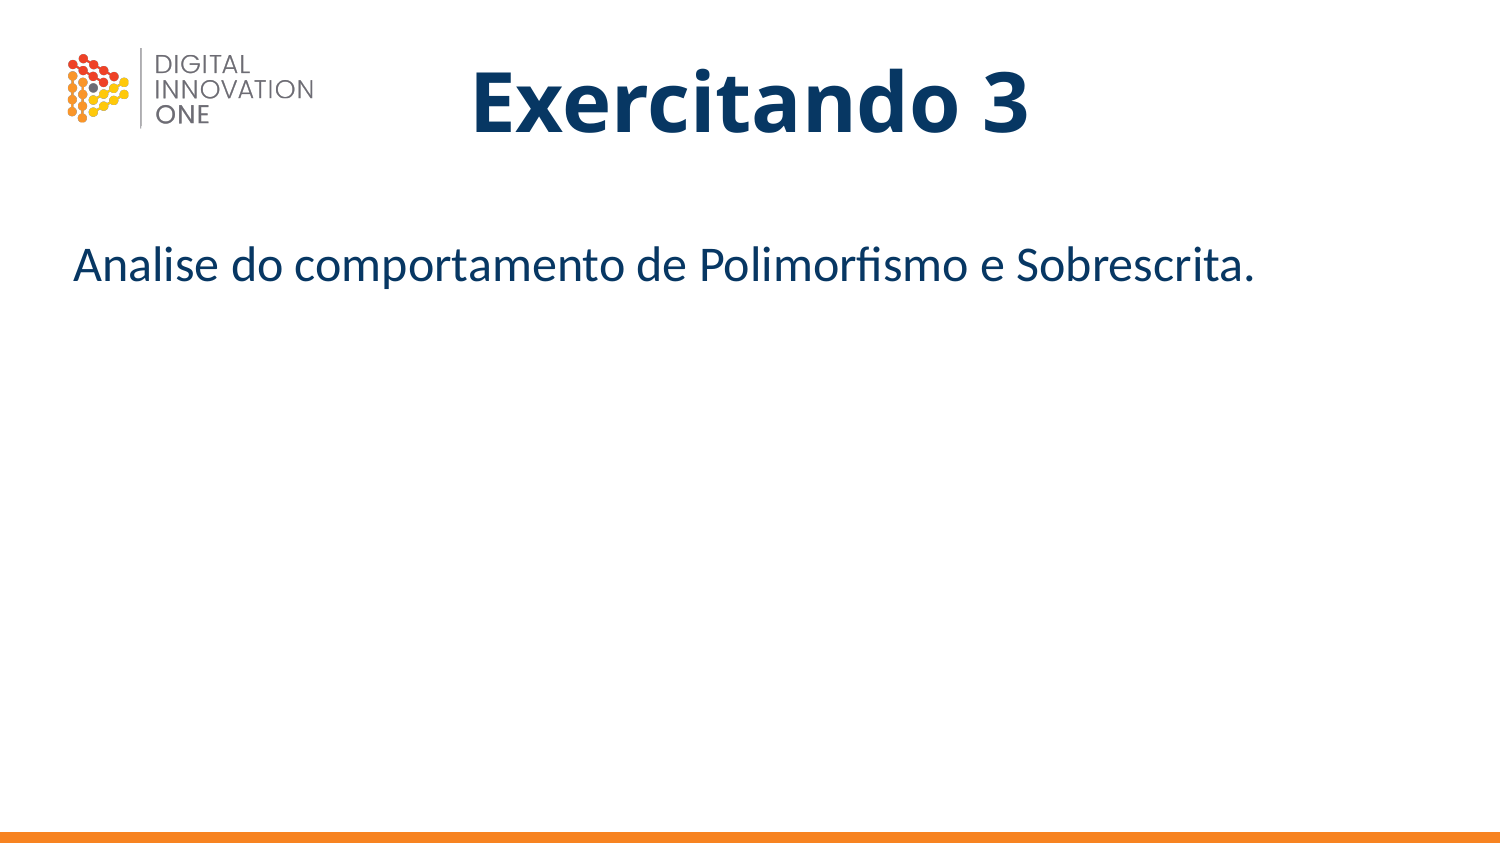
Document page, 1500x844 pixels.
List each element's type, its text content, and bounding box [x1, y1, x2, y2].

text_box [0, 832, 1500, 843]
subtitle Exercitando 3 [51, 50, 1449, 148]
text_box Analise do comportamento de Polimorfismo e Sobrescrita. [58, 216, 1449, 717]
picture [50, 39, 331, 138]
